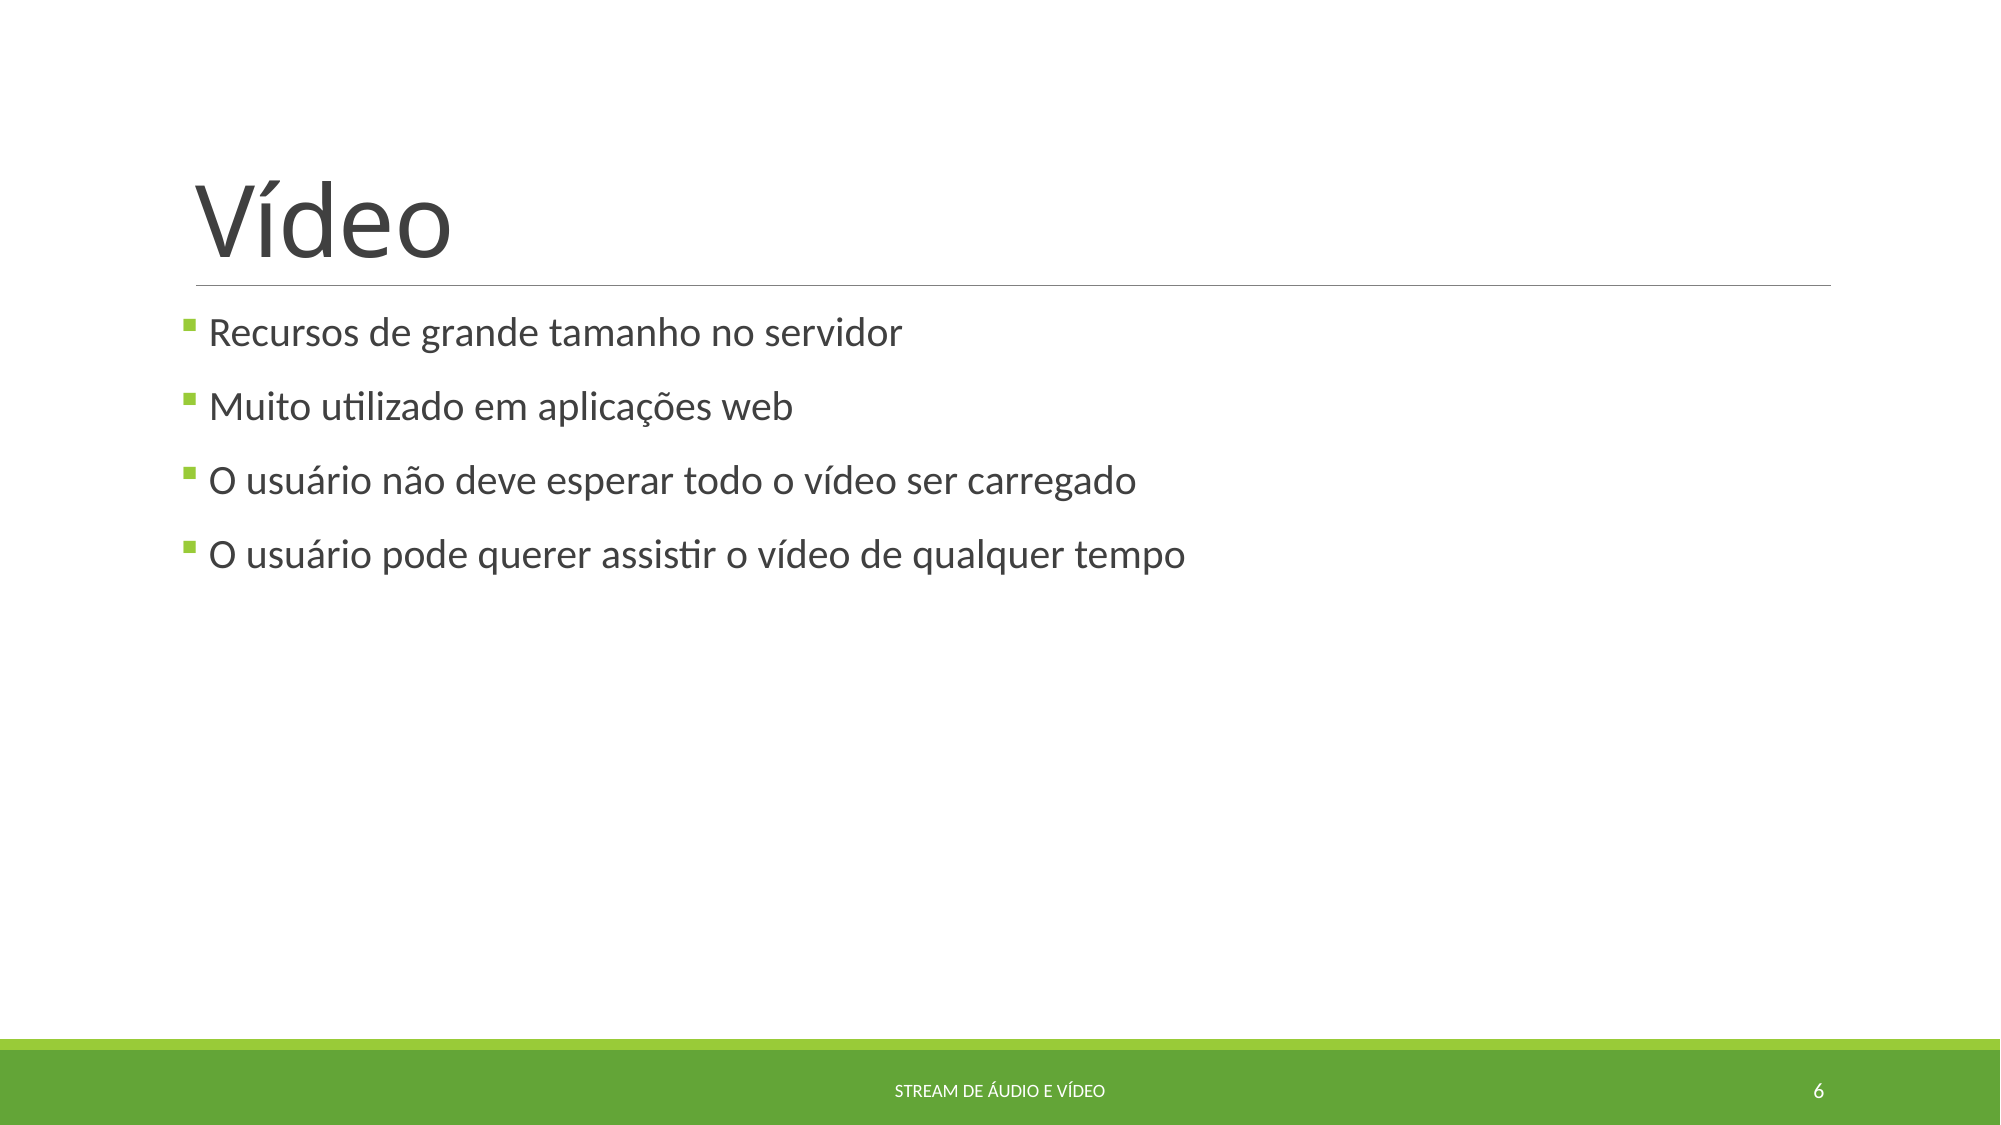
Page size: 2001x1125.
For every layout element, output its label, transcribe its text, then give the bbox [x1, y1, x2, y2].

list Recursos de grande tamanho no servidor Muito utilizado em aplicações web O usuário não deve esperar todo o vídeo ser carregado O usuário pode querer assistir o vídeo de qualquer tempo [180, 302, 1830, 963]
title Vídeo [180, 47, 1830, 285]
slide_number 6 [1624, 1059, 1840, 1120]
footer Stream de áudio e vídeo [604, 1059, 1396, 1120]
